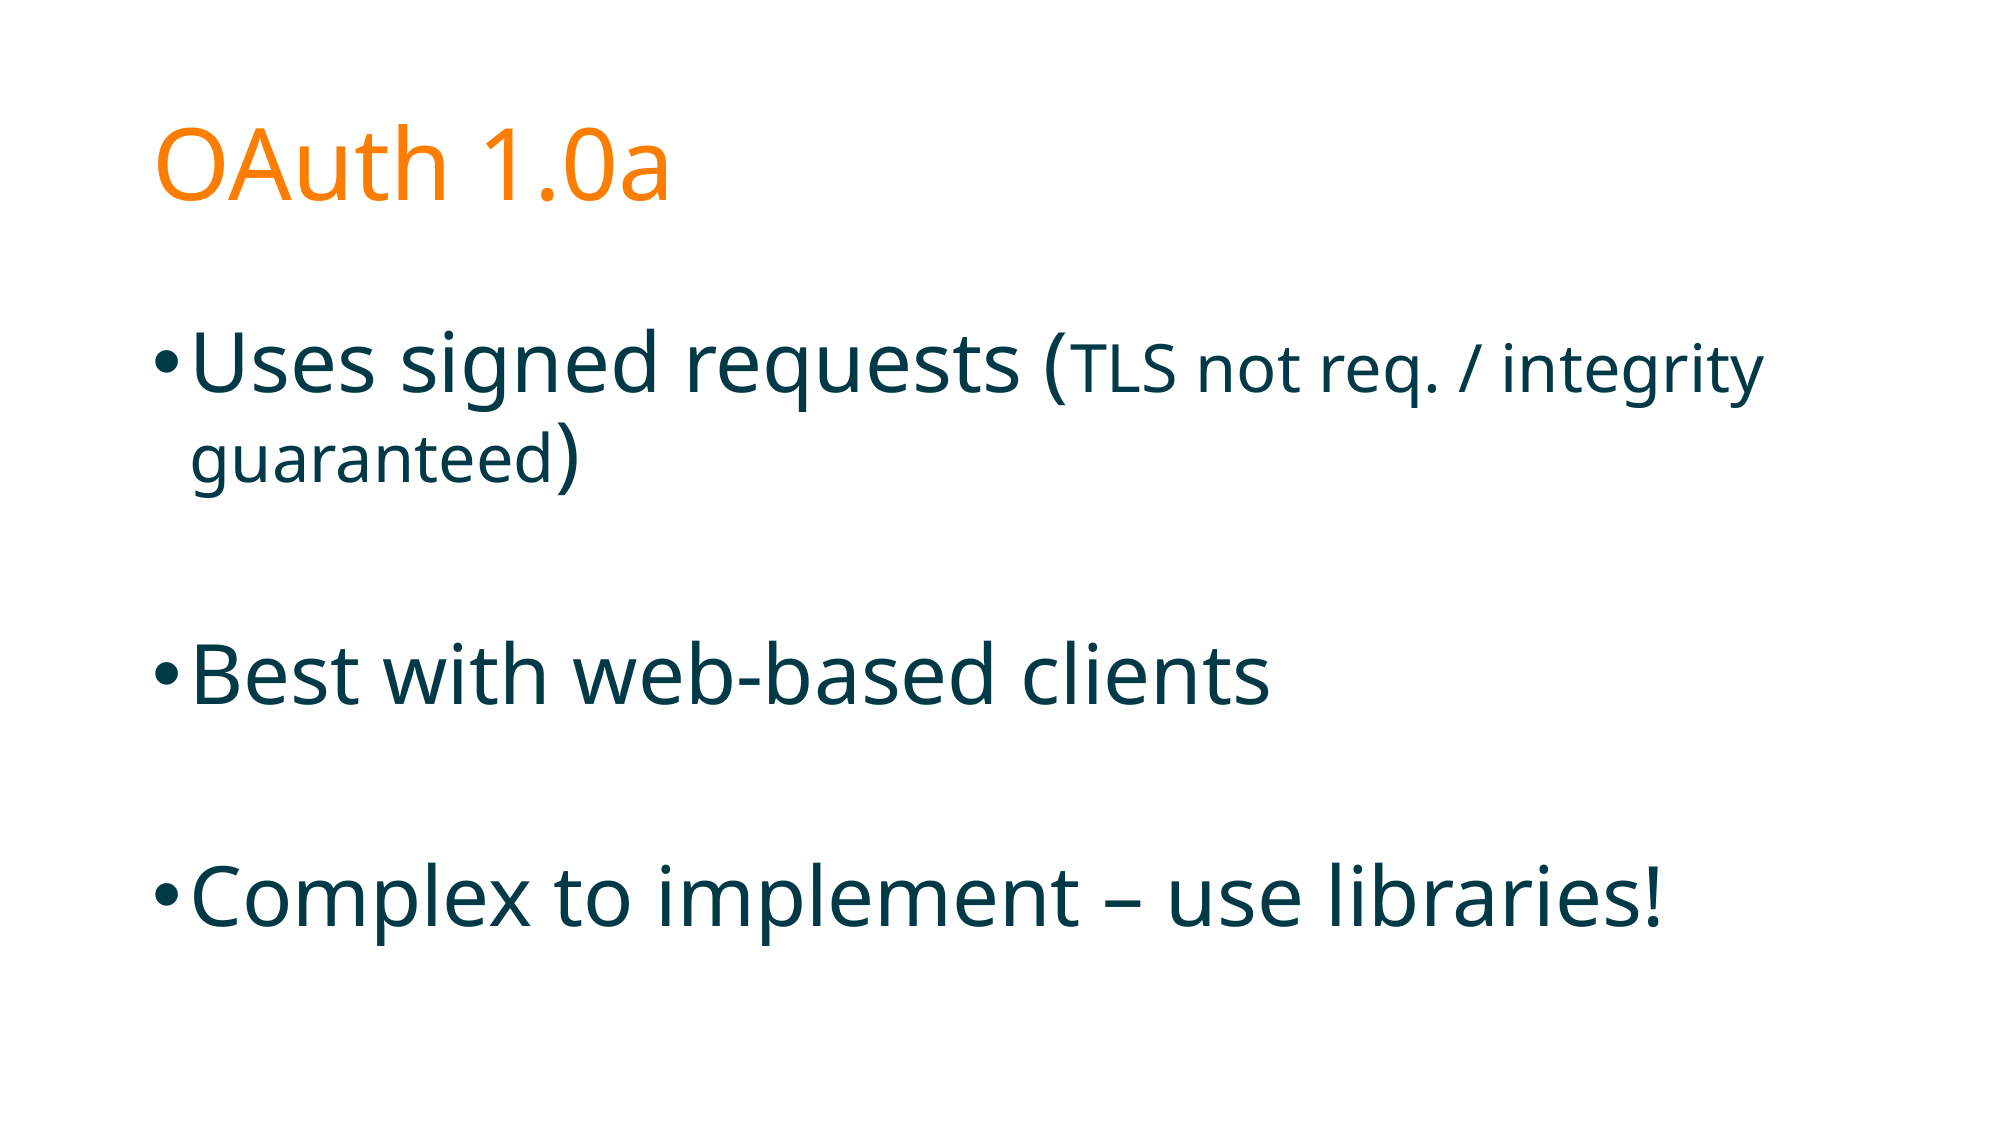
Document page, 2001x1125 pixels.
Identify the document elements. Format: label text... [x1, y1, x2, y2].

title OAuth 1.0a [137, 59, 1863, 278]
list Uses signed requests (TLS not req. / integrity guaranteed) Best with web-based clients Complex to implement – use libraries! [137, 313, 1978, 1053]
